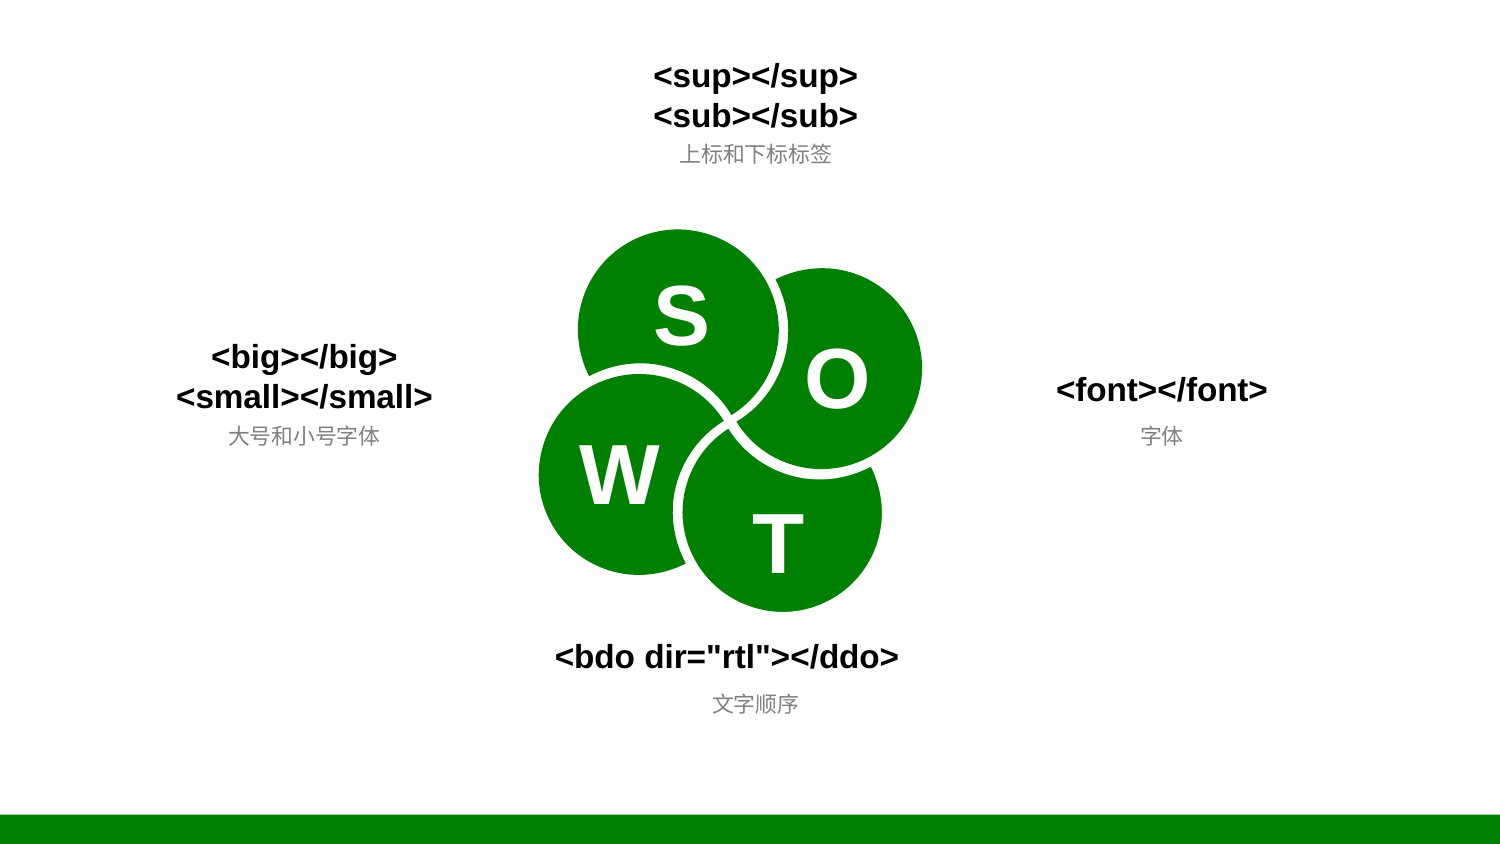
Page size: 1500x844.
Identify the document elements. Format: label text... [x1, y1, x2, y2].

text_box [736, 389, 901, 470]
text_box [674, 259, 778, 416]
text_box W [552, 413, 688, 528]
text_box <font></font> [1021, 362, 1303, 404]
text_box <bdo dir="rtl"></ddo> [529, 629, 925, 671]
text_box O [770, 317, 906, 431]
text_box [727, 596, 839, 613]
text_box 大号和小号字体 [116, 404, 493, 455]
text_box 文字顺序 [528, 671, 983, 723]
text_box <sup></sup> <sub></sub> [615, 48, 897, 121]
text_box [577, 229, 744, 377]
text_box [775, 268, 923, 423]
text_box [559, 373, 724, 458]
text_box [538, 424, 552, 525]
text_box 字体 [974, 404, 1350, 455]
text_box [0, 814, 1500, 844]
text_box [554, 528, 686, 575]
text_box <big></big> <small></small> [163, 329, 446, 404]
text_box S [614, 254, 750, 369]
text_box [683, 427, 883, 590]
text_box T [711, 482, 847, 596]
text_box 上标和下标标签 [528, 121, 983, 173]
